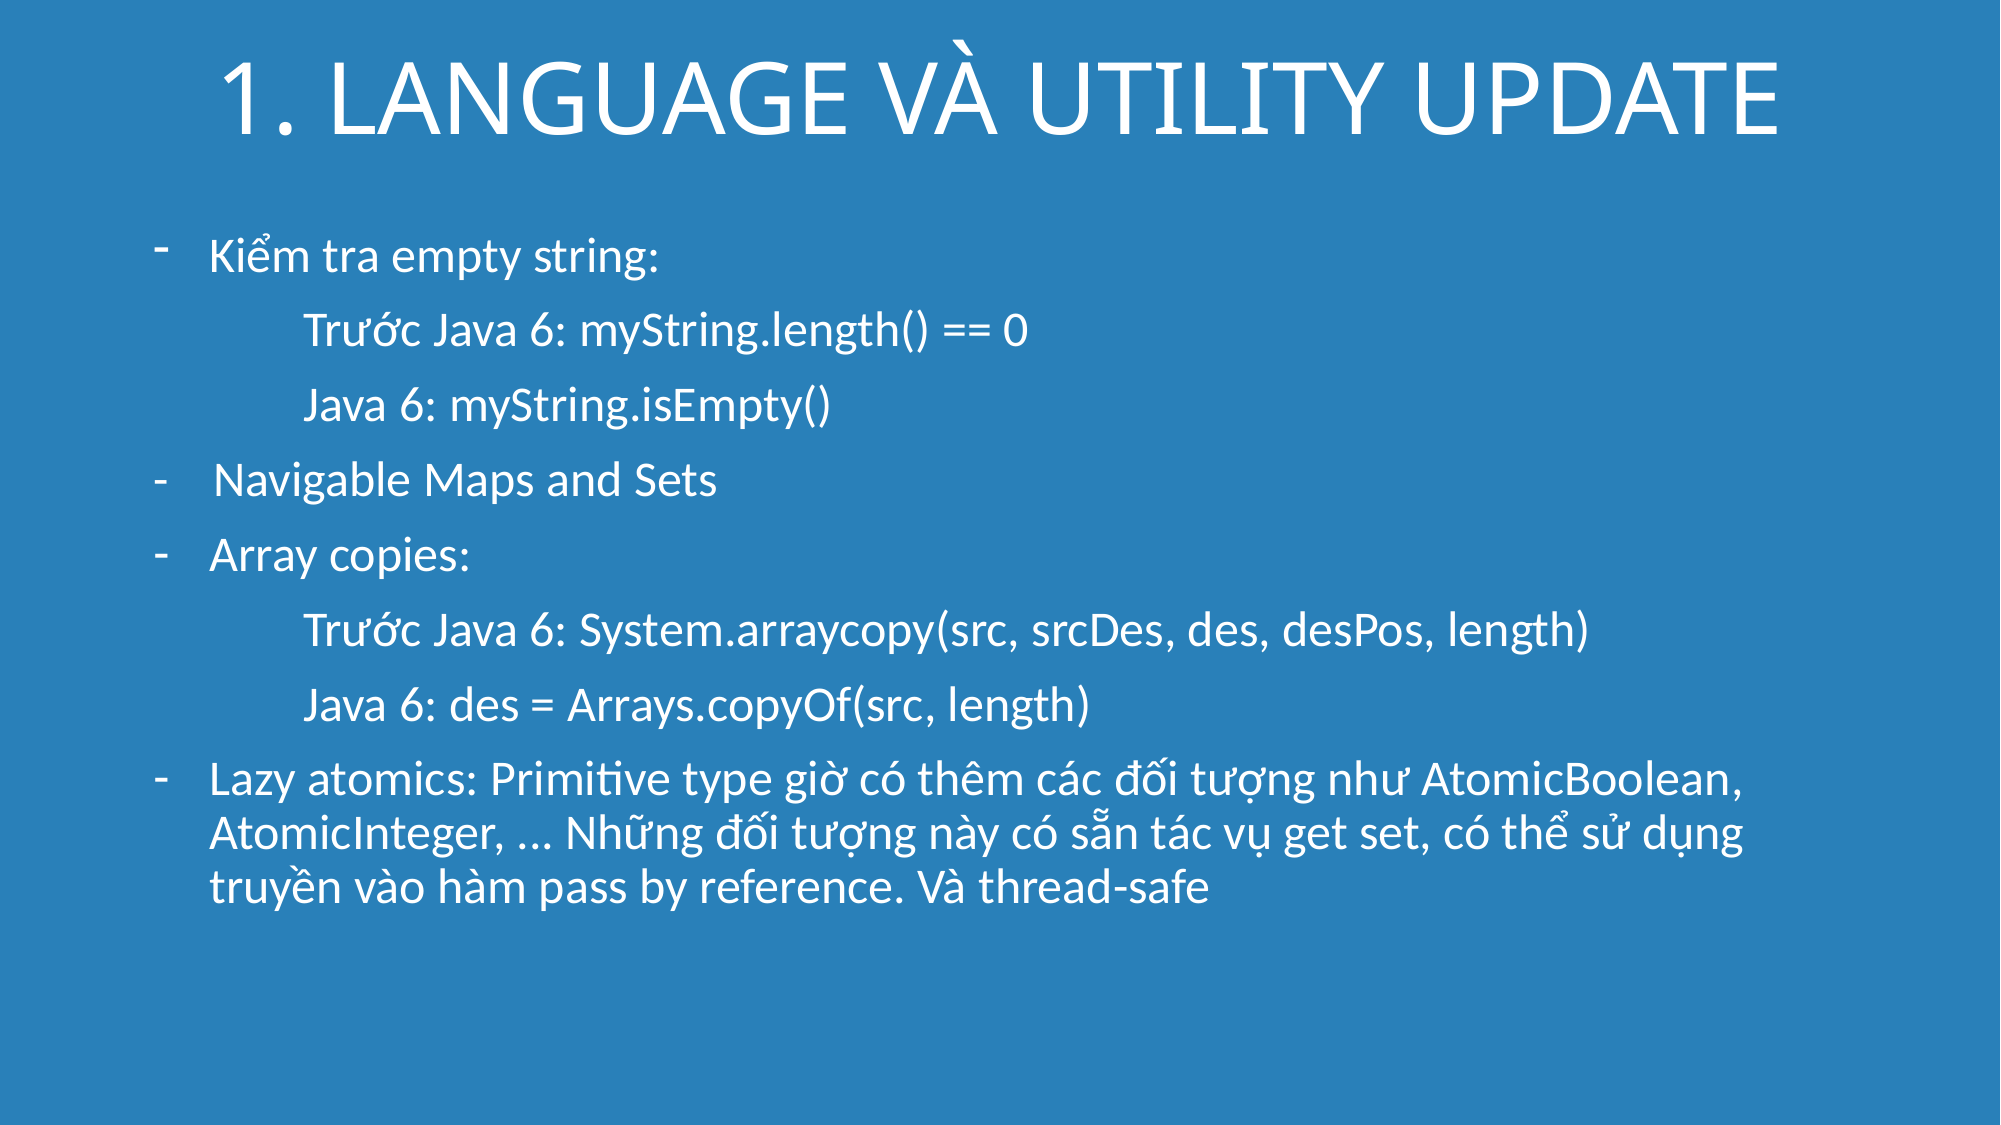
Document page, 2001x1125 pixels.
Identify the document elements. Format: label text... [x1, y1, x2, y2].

subtitle Kiểm tra empty string: Trước Java 6: myString.length() == 0 Java 6: myString.isEmpty() - Navigable Maps and Sets Array copies: Trước Java 6: System.arraycopy(src, srcDes, des, desPos, length) Java 6: des = Arrays.copyOf(src, length) Lazy atomics: Primitive type giờ có thêm các đối tượng như AtomicBoolean, AtomicInteger, ... Những đối tượng này có sẵn tác vụ get set, có thể sử dụng truyền vào hàm pass by reference. Và thread-safe [138, 221, 1877, 1055]
title 1. LANGUAGE VÀ UTILITY UPDATE [0, 0, 2000, 164]
